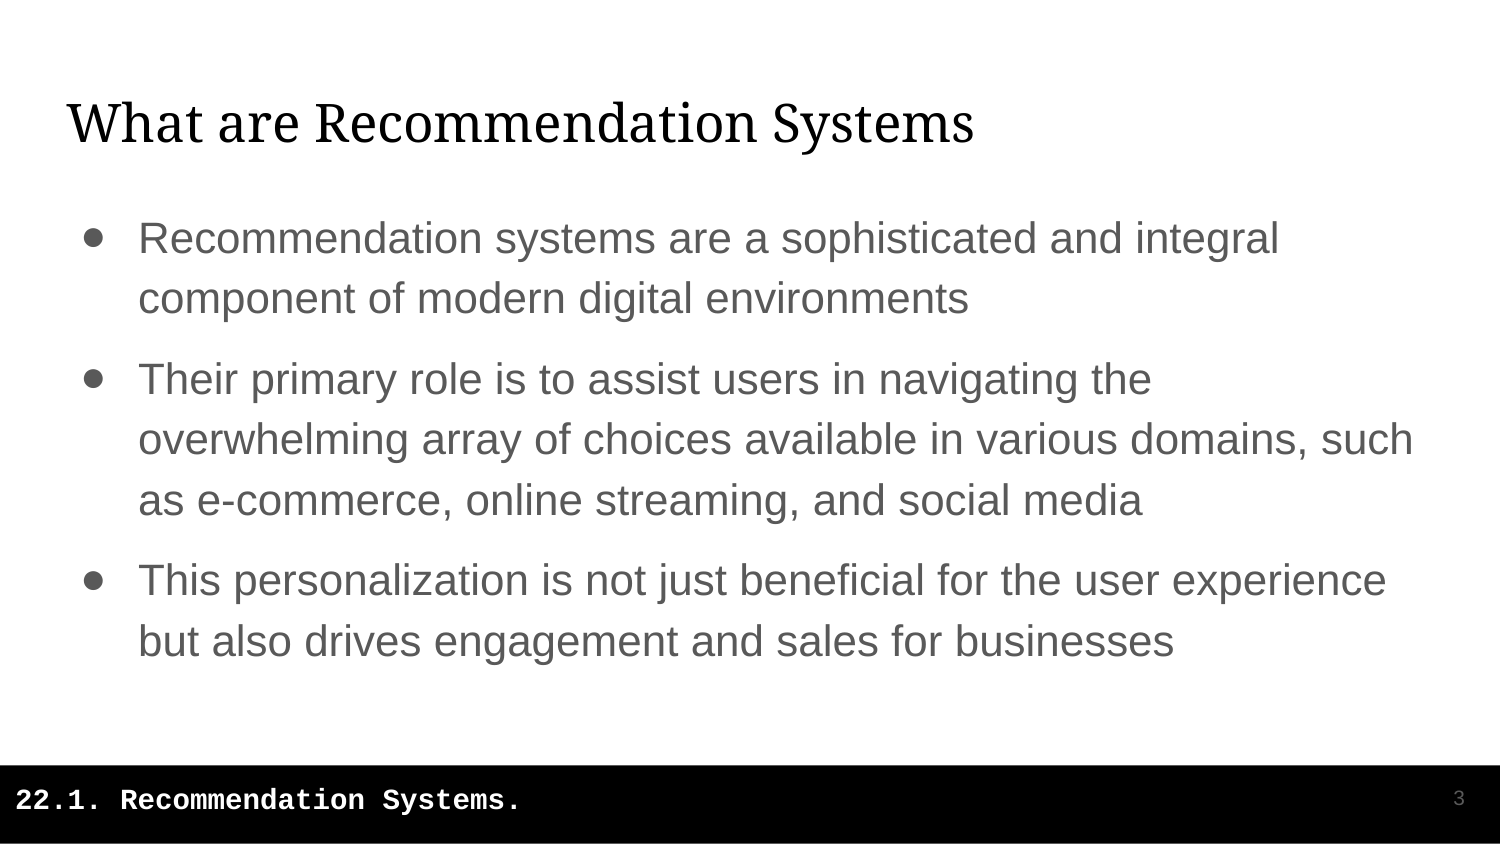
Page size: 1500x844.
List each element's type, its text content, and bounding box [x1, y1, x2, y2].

title What are Recommendation Systems [51, 74, 1449, 169]
text_box 22.1. Recommendation Systems. [0, 765, 1500, 844]
list Recommendation systems are a sophisticated and integral component of modern digital environments Their primary role is to assist users in navigating the overwhelming array of choices available in various domains, such as e-commerce, online streaming, and social media This personalization is not just beneficial for the user experience but also drives engagement and sales for businesses [51, 186, 1449, 729]
slide_number ‹#› [1389, 764, 1480, 830]
